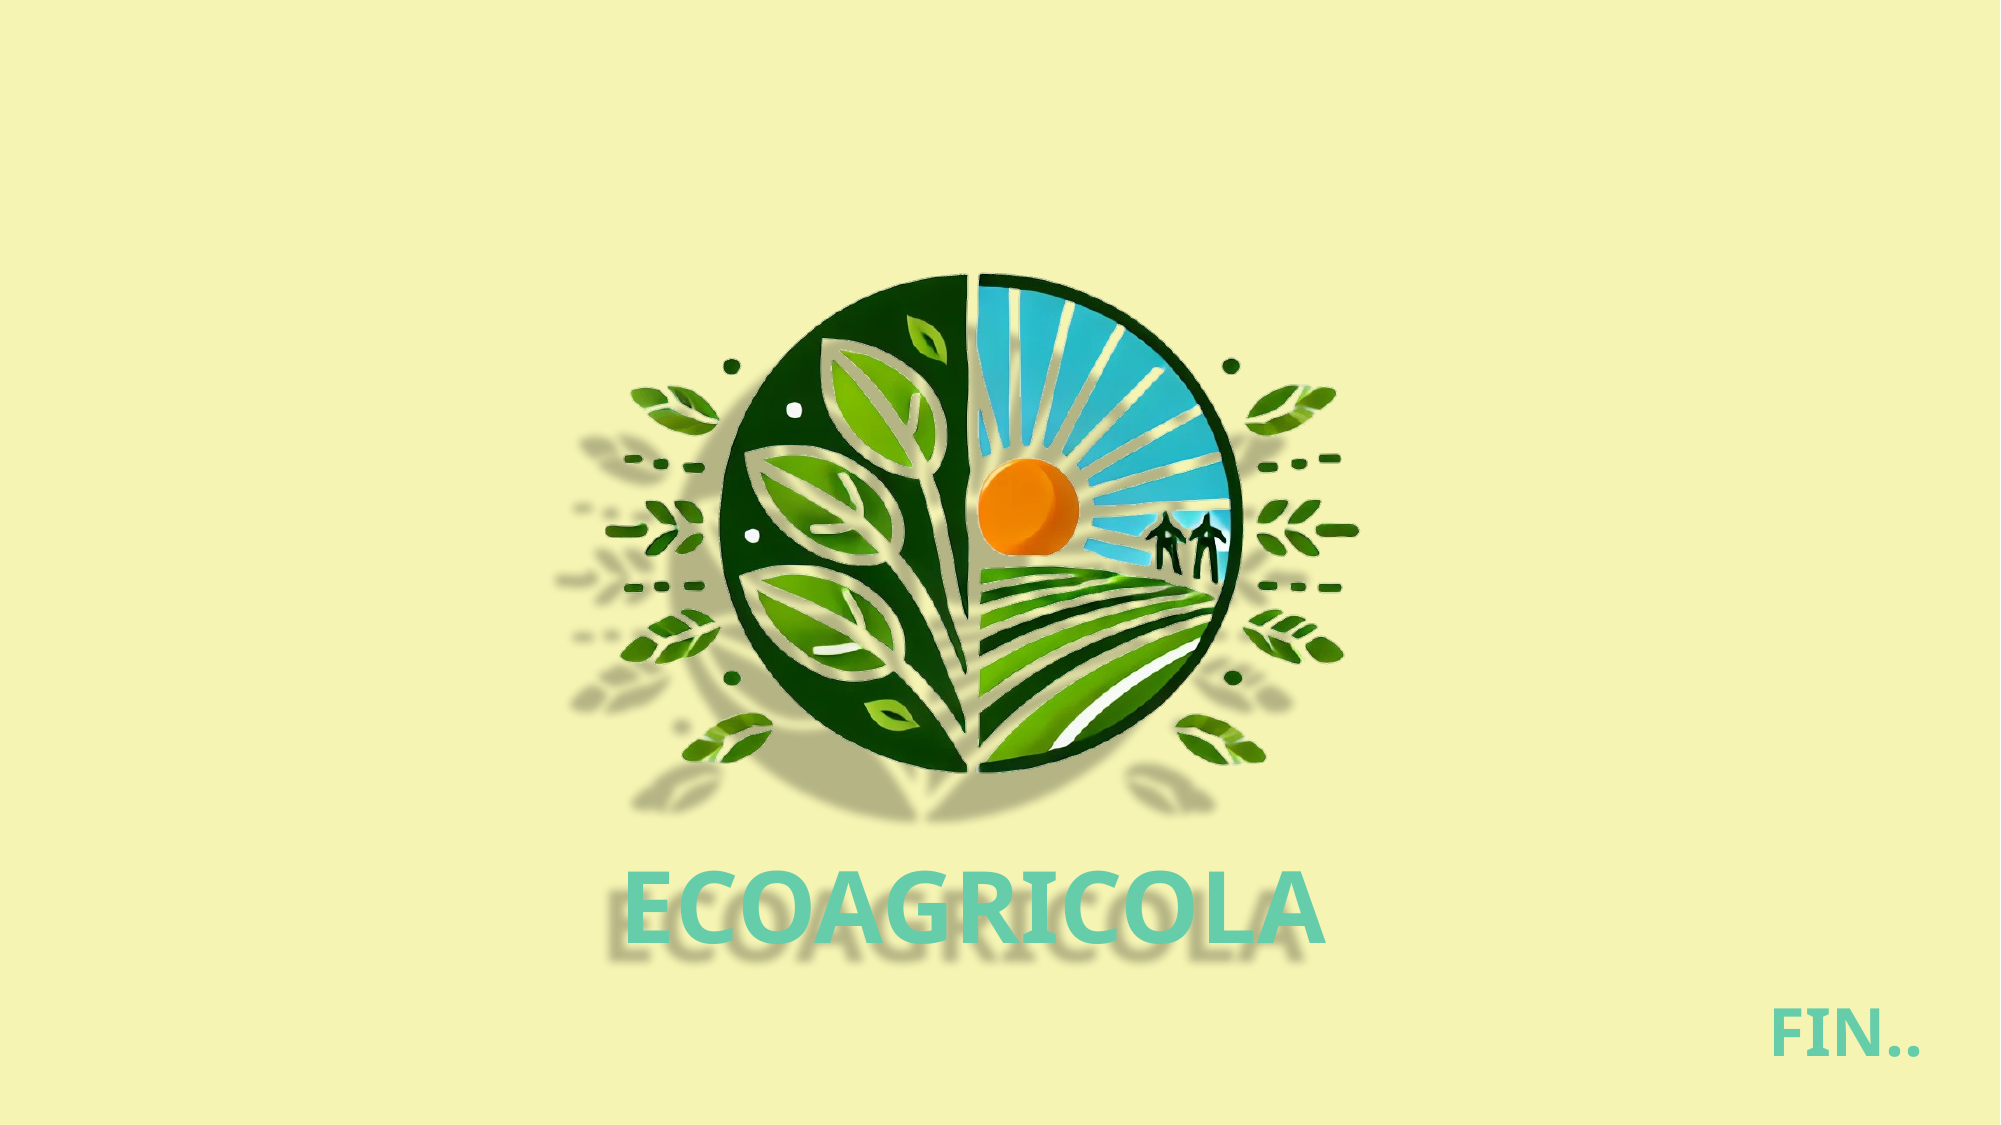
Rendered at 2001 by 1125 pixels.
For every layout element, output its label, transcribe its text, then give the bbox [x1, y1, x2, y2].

picture [604, 255, 1362, 777]
text_box ECOAGRICOLA [604, 836, 1419, 927]
text_box FIN.. [1754, 982, 2000, 1125]
